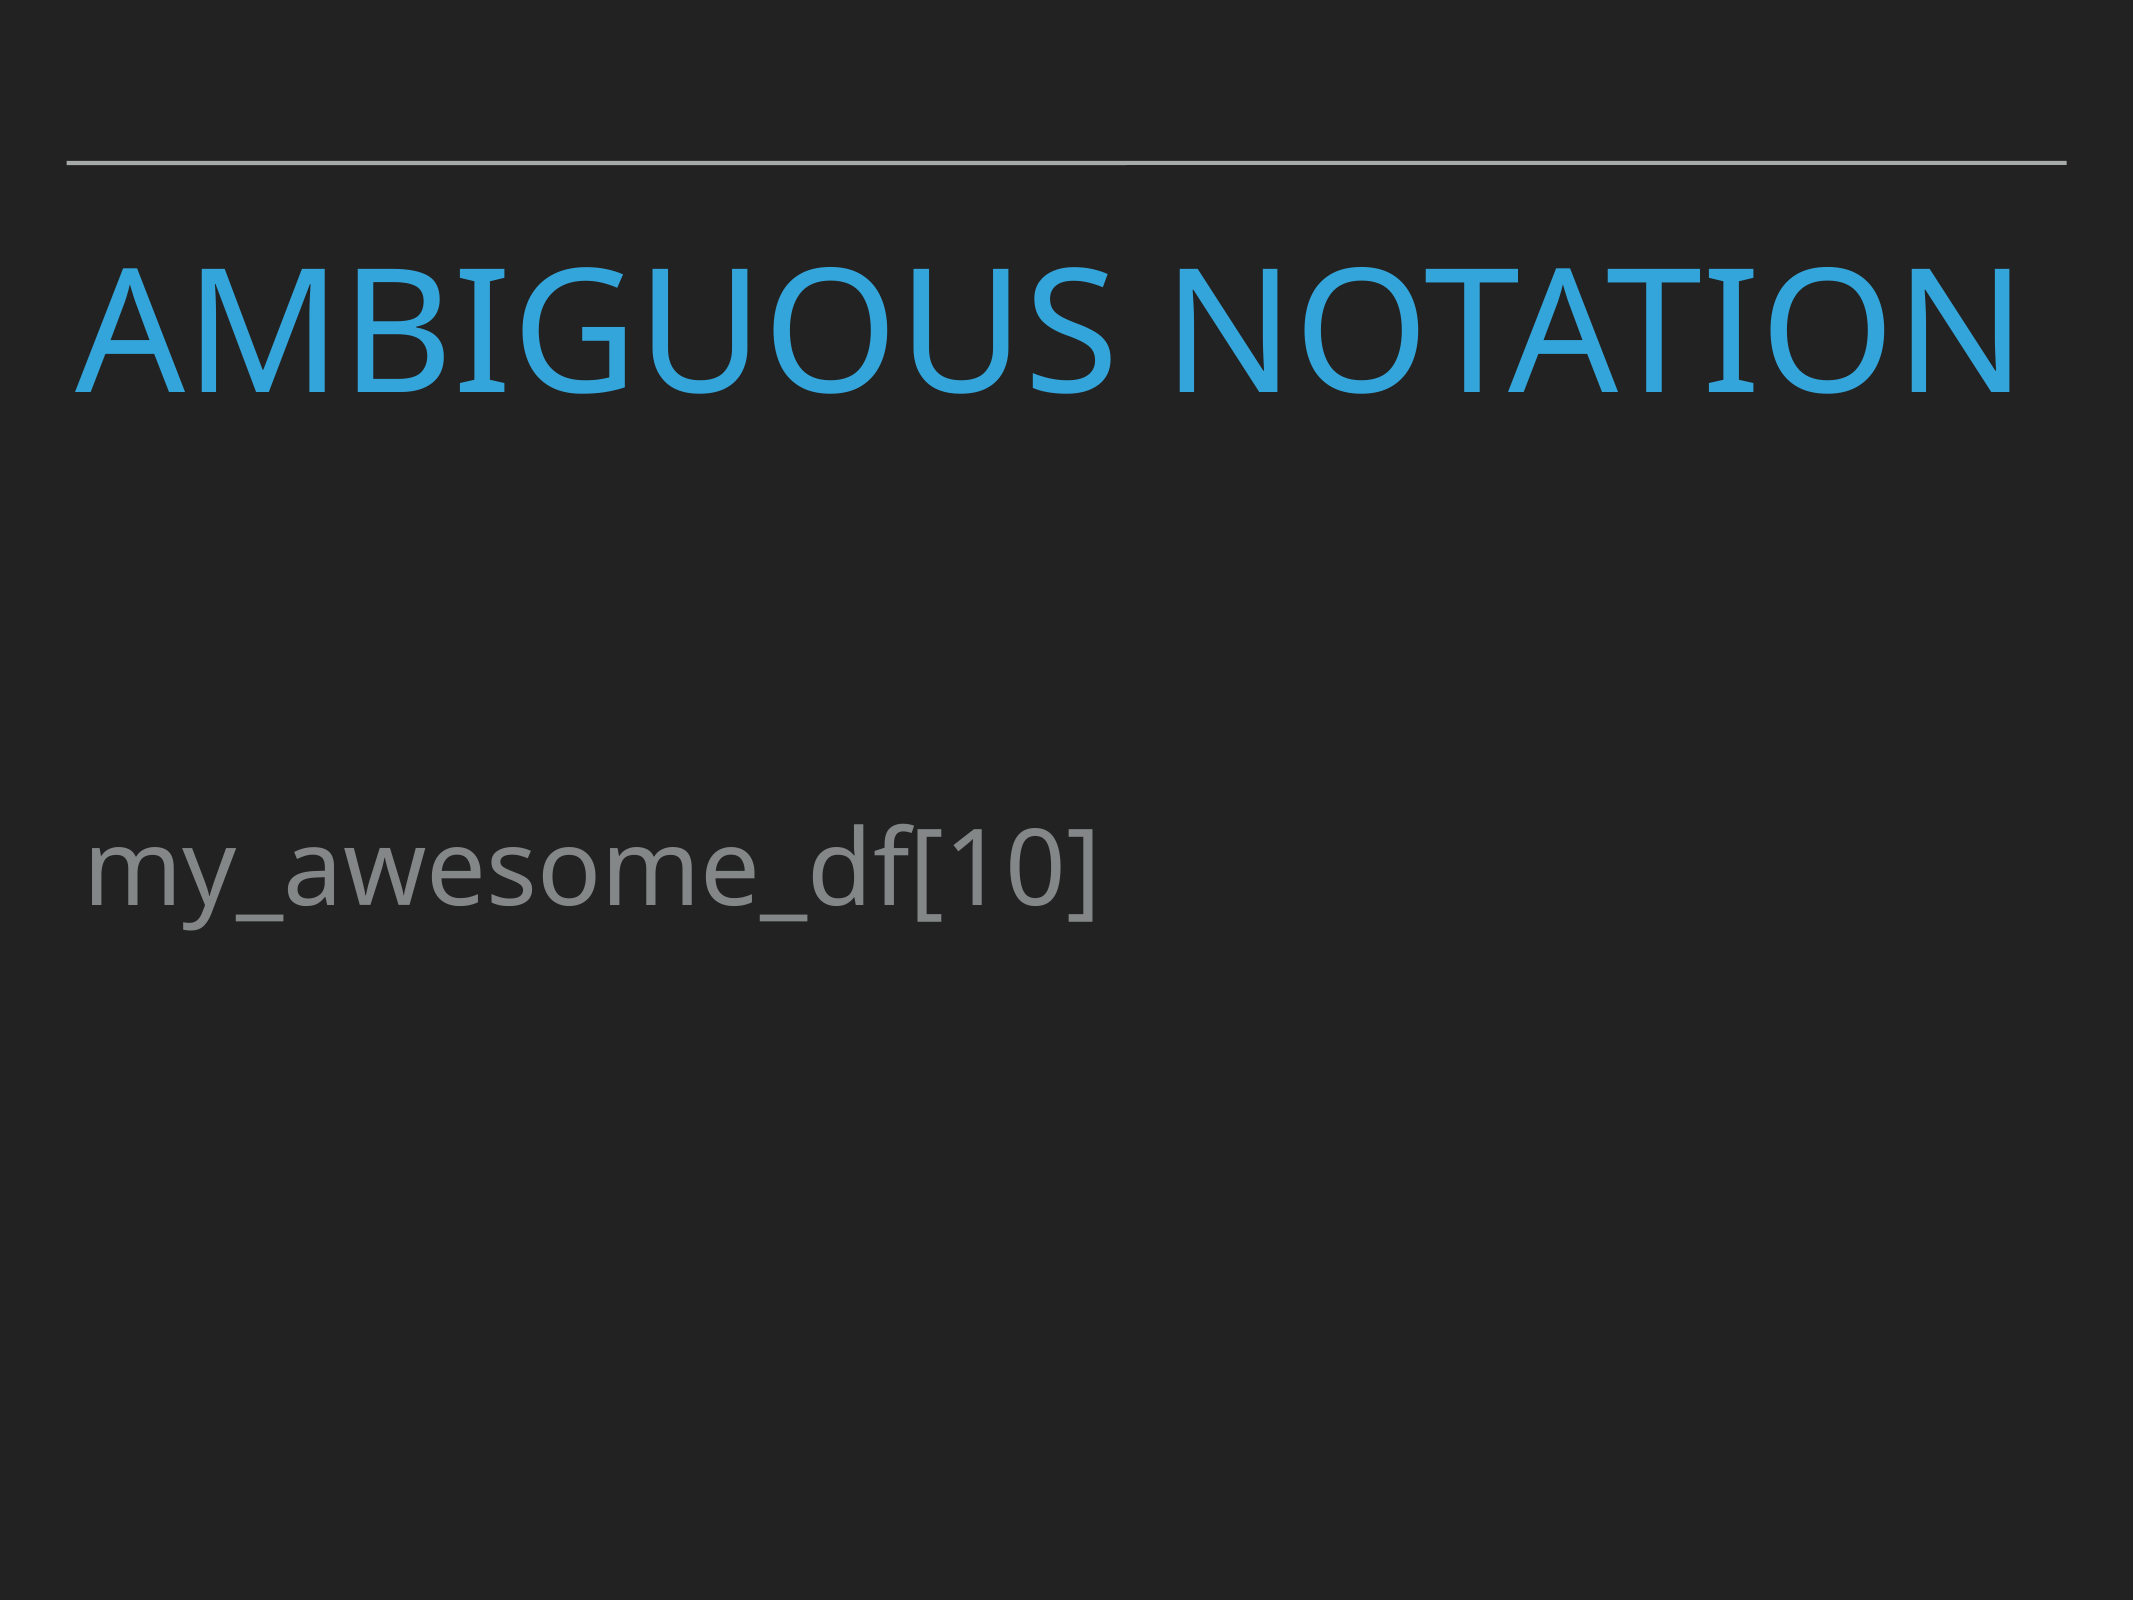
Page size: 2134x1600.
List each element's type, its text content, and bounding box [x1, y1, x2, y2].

text_box my_awesome_df[10] [74, 791, 2075, 1113]
title Ambiguous notation [66, 251, 2068, 445]
